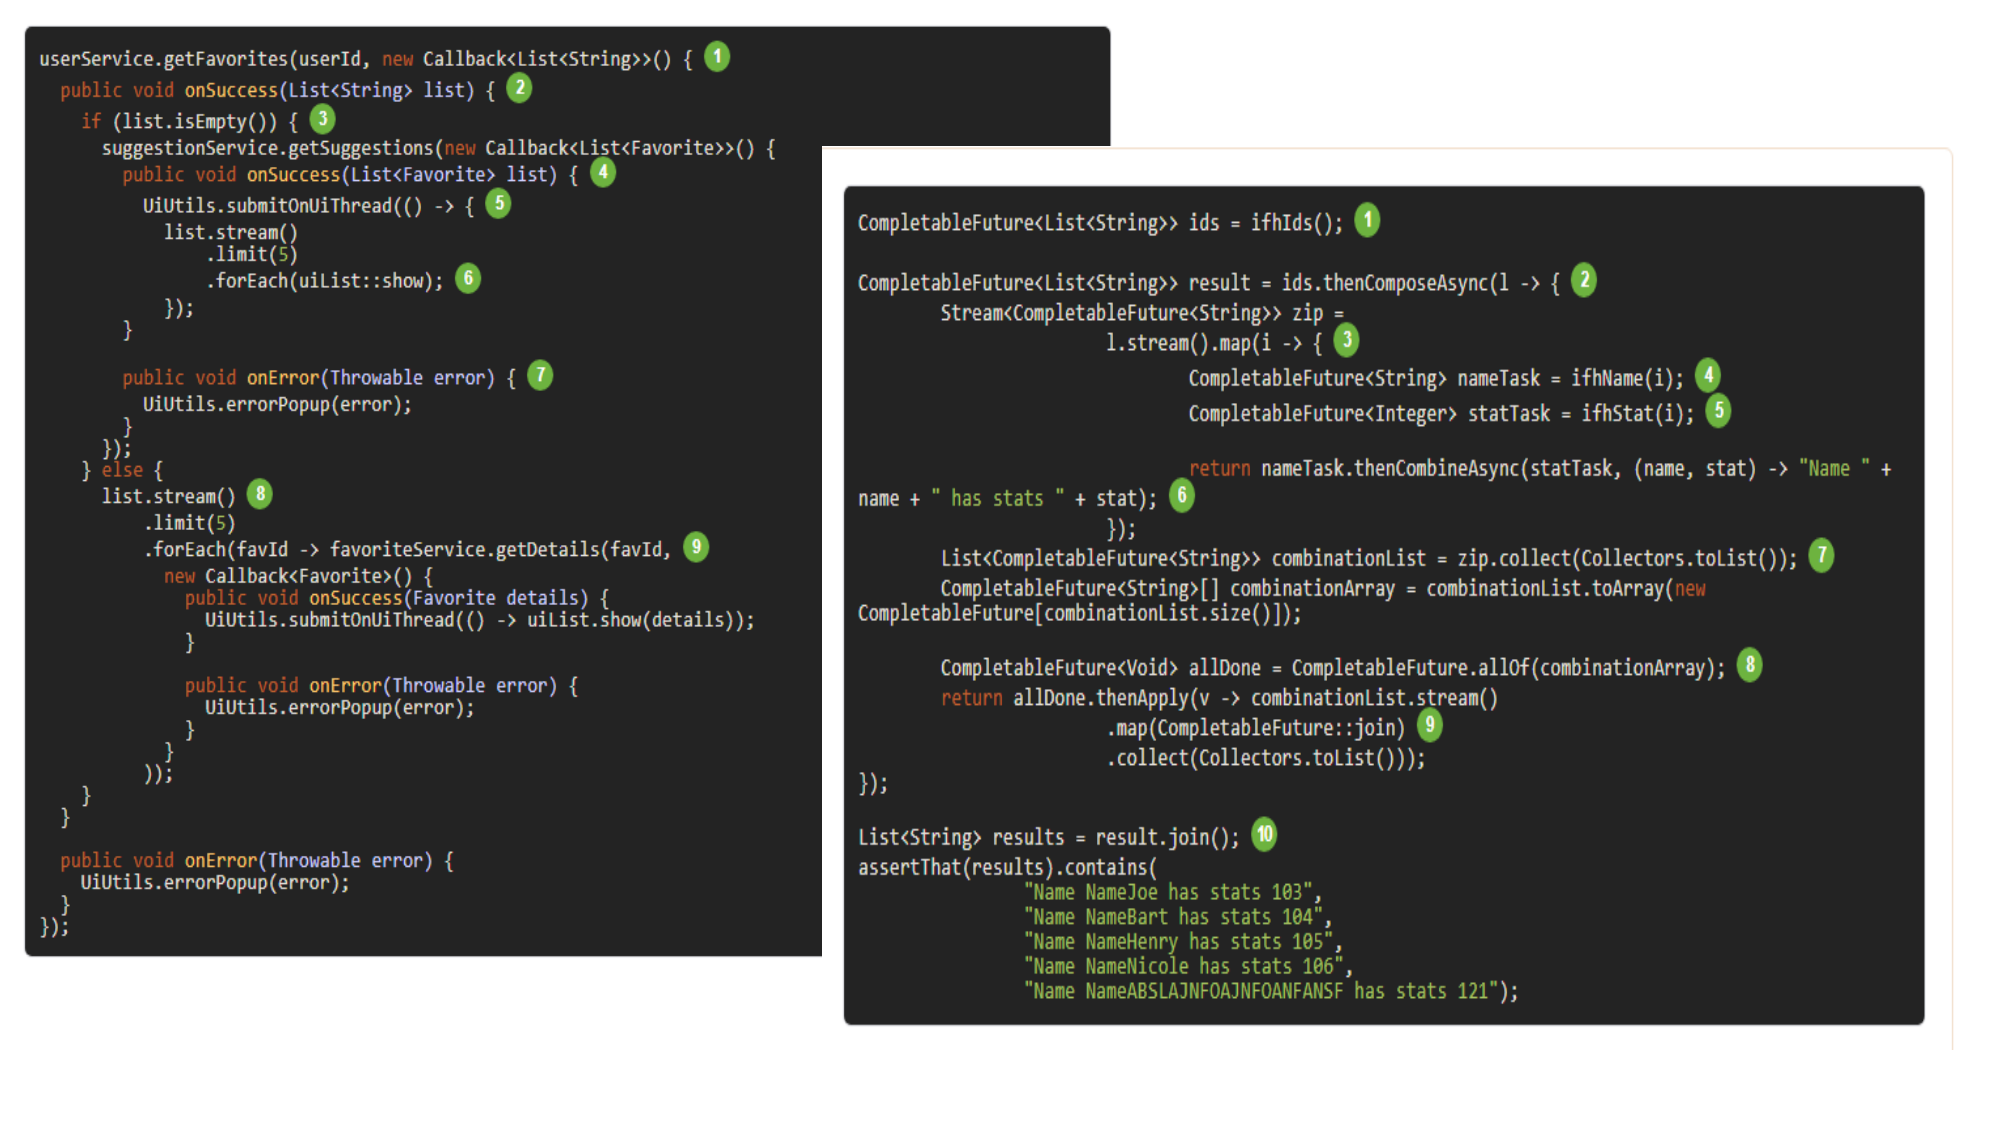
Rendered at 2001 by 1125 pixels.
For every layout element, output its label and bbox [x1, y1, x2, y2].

picture [15, 15, 1956, 1050]
